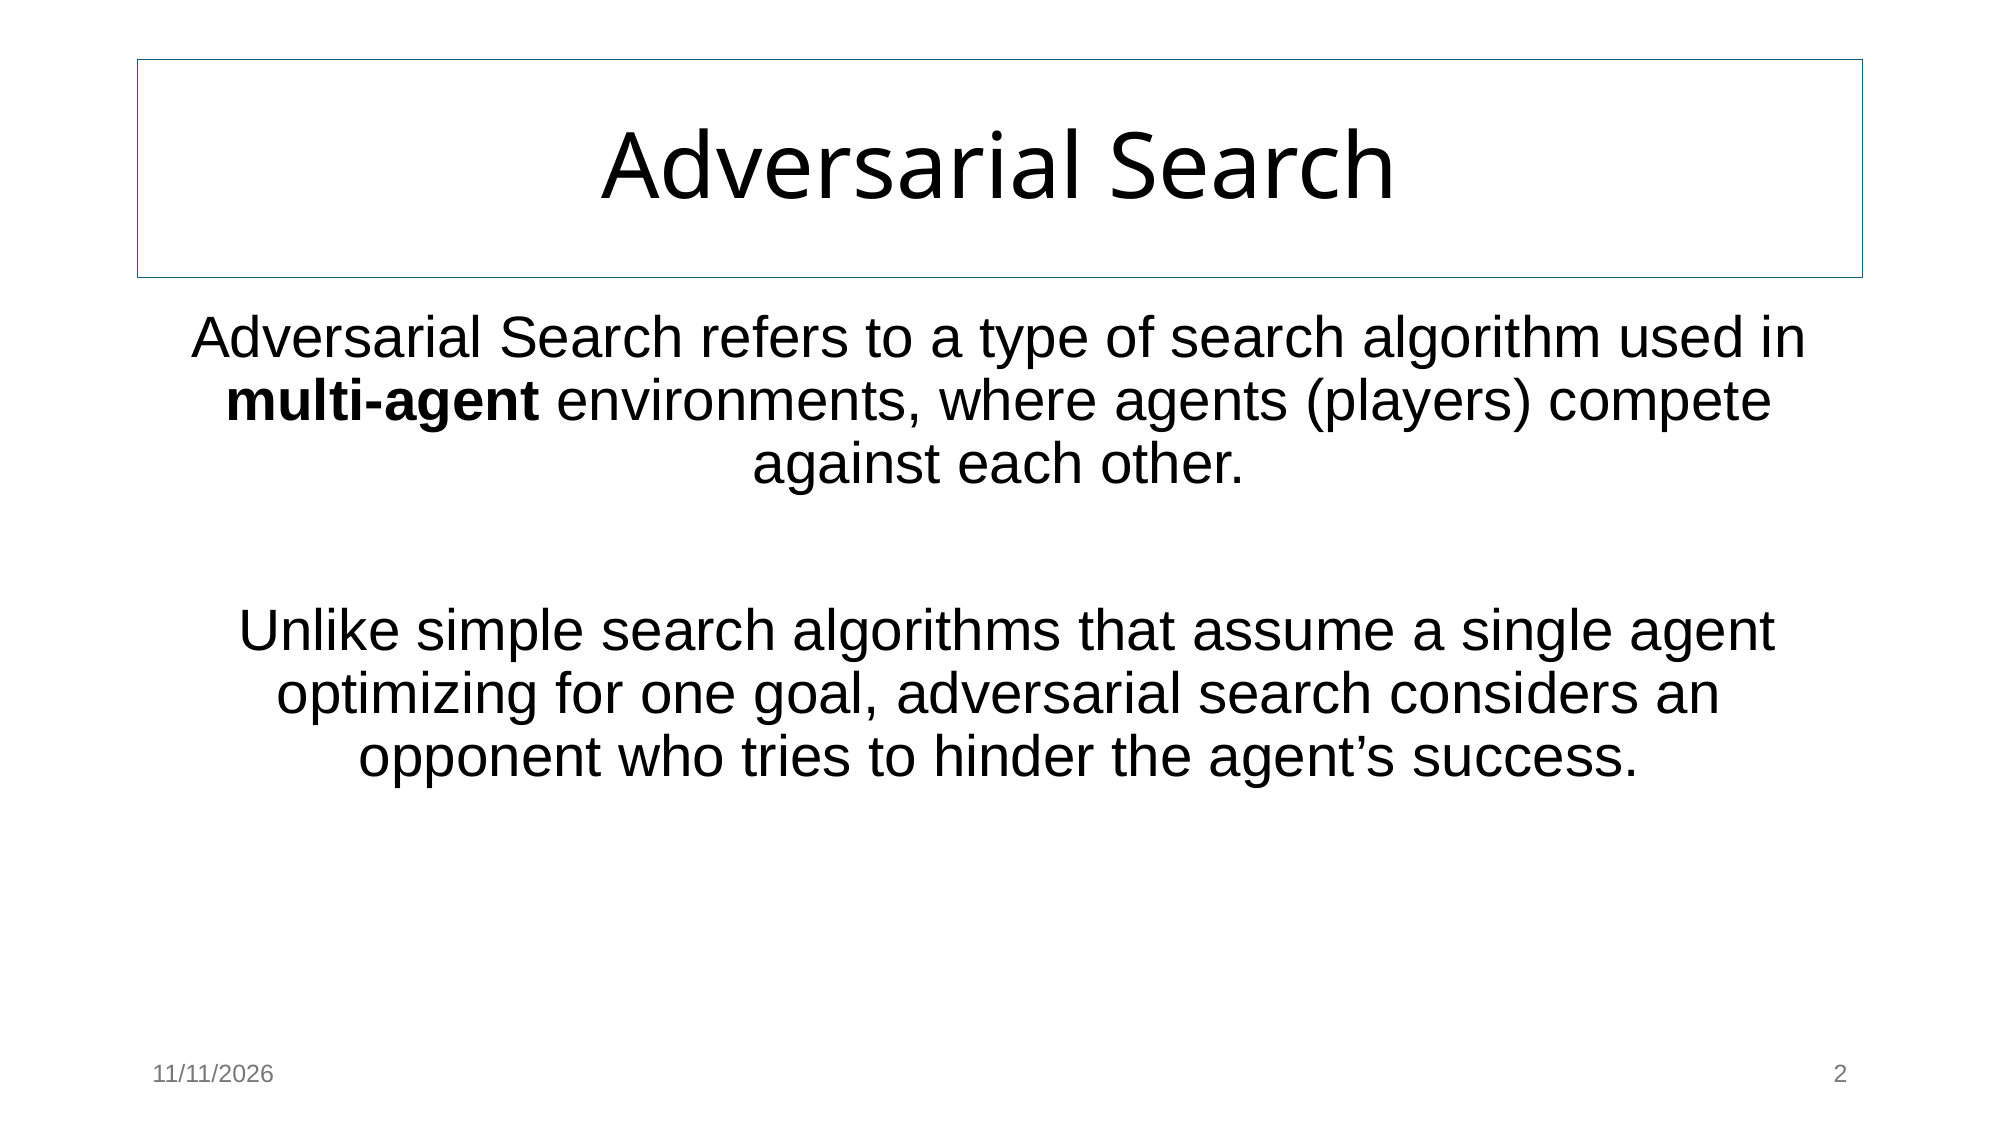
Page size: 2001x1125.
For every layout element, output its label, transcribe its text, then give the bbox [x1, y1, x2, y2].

list Adversarial Search refers to a type of search algorithm used in multi-agent environments, where agents (players) compete against each other. Unlike simple search algorithms that assume a single agent optimizing for one goal, adversarial search considers an opponent who tries to hinder the agent’s success. [137, 299, 1863, 1014]
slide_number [137, 1042, 588, 1103]
slide_number 2 [1412, 1042, 1863, 1103]
title Adversarial Search [137, 59, 1863, 278]
